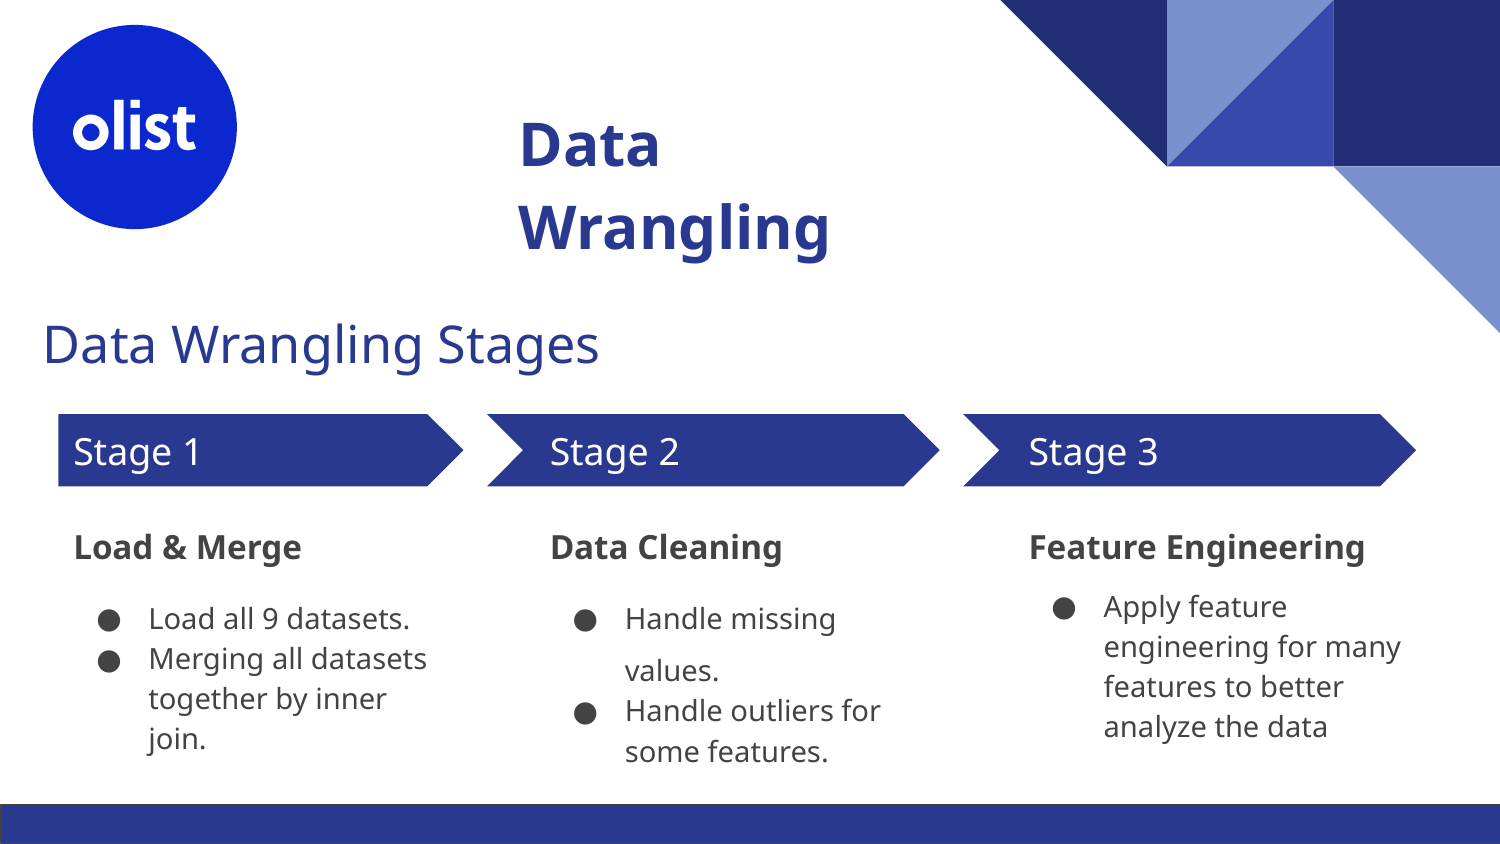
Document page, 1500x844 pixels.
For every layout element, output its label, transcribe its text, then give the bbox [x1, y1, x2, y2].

list Stage 3 [1013, 431, 1384, 469]
text_box [58, 414, 464, 487]
title Data Wrangling Stages [27, 292, 1426, 393]
subtitle Data Wrangling [503, 80, 950, 152]
text_box [486, 414, 940, 487]
text_box [0, 804, 1500, 844]
list Feature Engineering Apply feature engineering for many features to better analyze the data [1013, 505, 1419, 821]
list Stage 2 [534, 431, 905, 469]
list Stage 1 [58, 431, 429, 469]
text_box [963, 414, 1417, 487]
list Data Cleaning Handle missing values. Handle outliers for some features. [534, 505, 941, 821]
picture [32, 24, 238, 230]
list Load & Merge Load all 9 datasets. Merging all datasets together by inner join. [58, 505, 464, 821]
